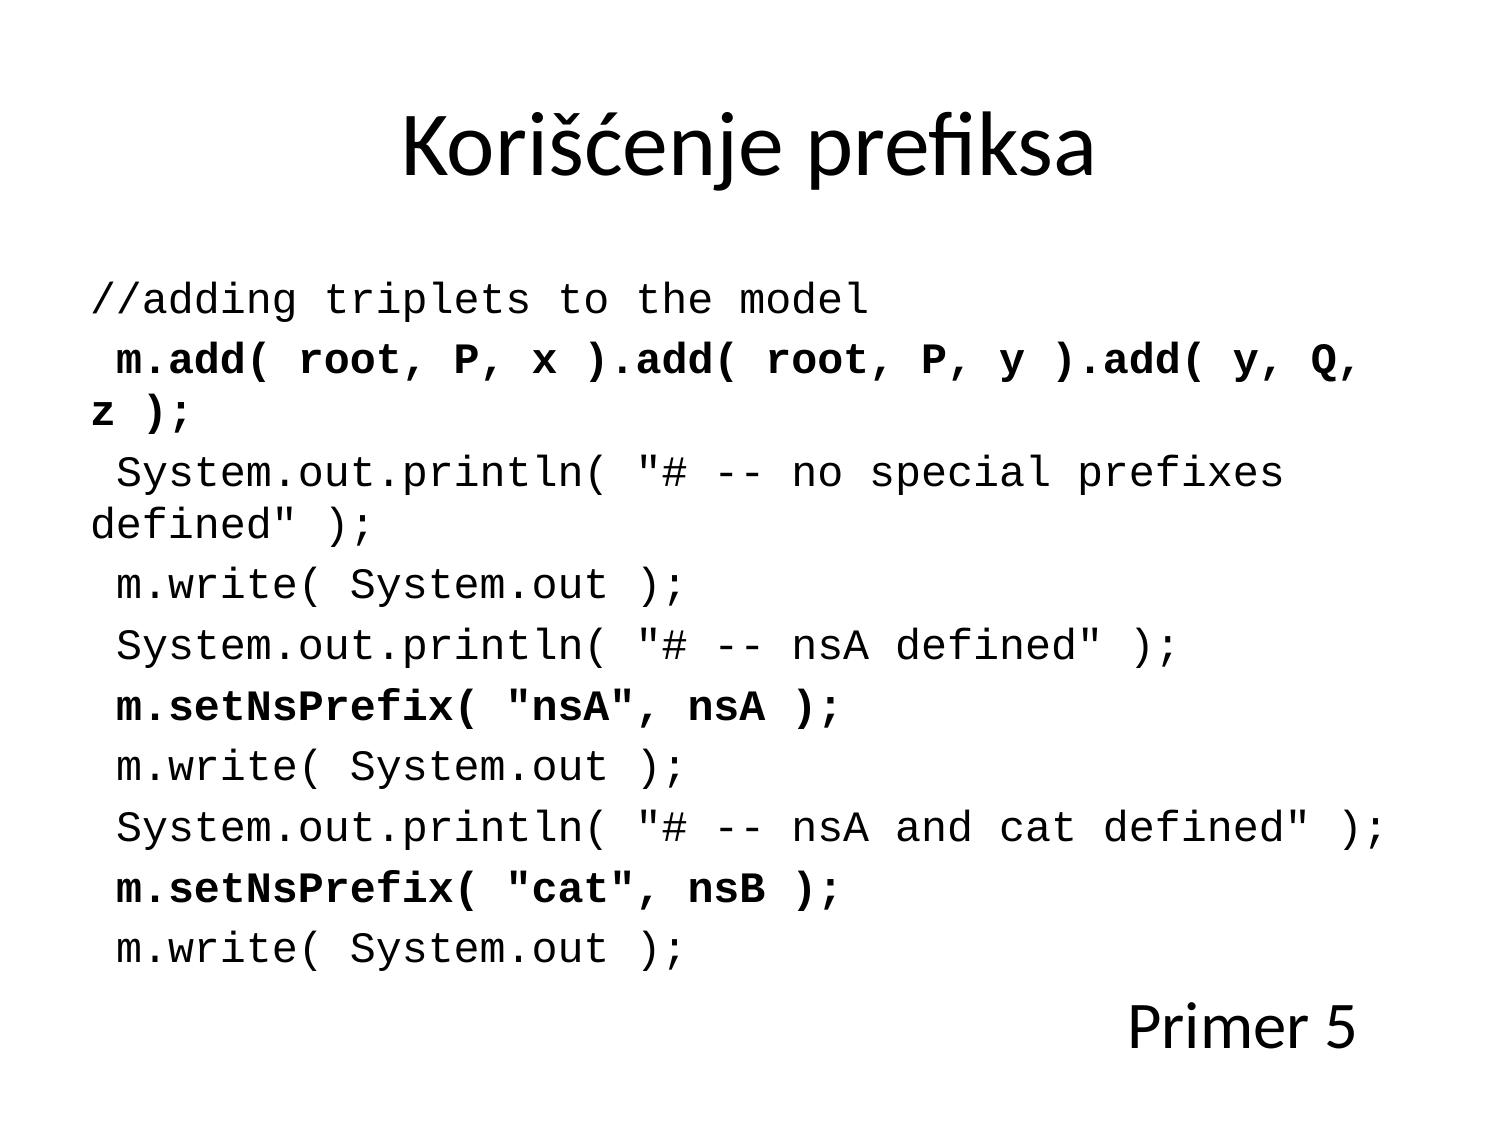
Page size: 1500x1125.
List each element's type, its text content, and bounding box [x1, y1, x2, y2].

text_box Primer 5 [1112, 974, 1392, 1070]
title Korišćenje prefiksa [75, 45, 1425, 233]
list //adding triplets to the model m.add( root, P, x ).add( root, P, y ).add( y, Q, z ); System.out.println( "# -- no special prefixes defined" ); m.write( System.out ); System.out.println( "# -- nsA defined" ); m.setNsPrefix( "nsA", nsA ); m.write( System.out ); System.out.println( "# -- nsA and cat defined" ); m.setNsPrefix( "cat", nsB ); m.write( System.out ); [75, 262, 1425, 1005]
